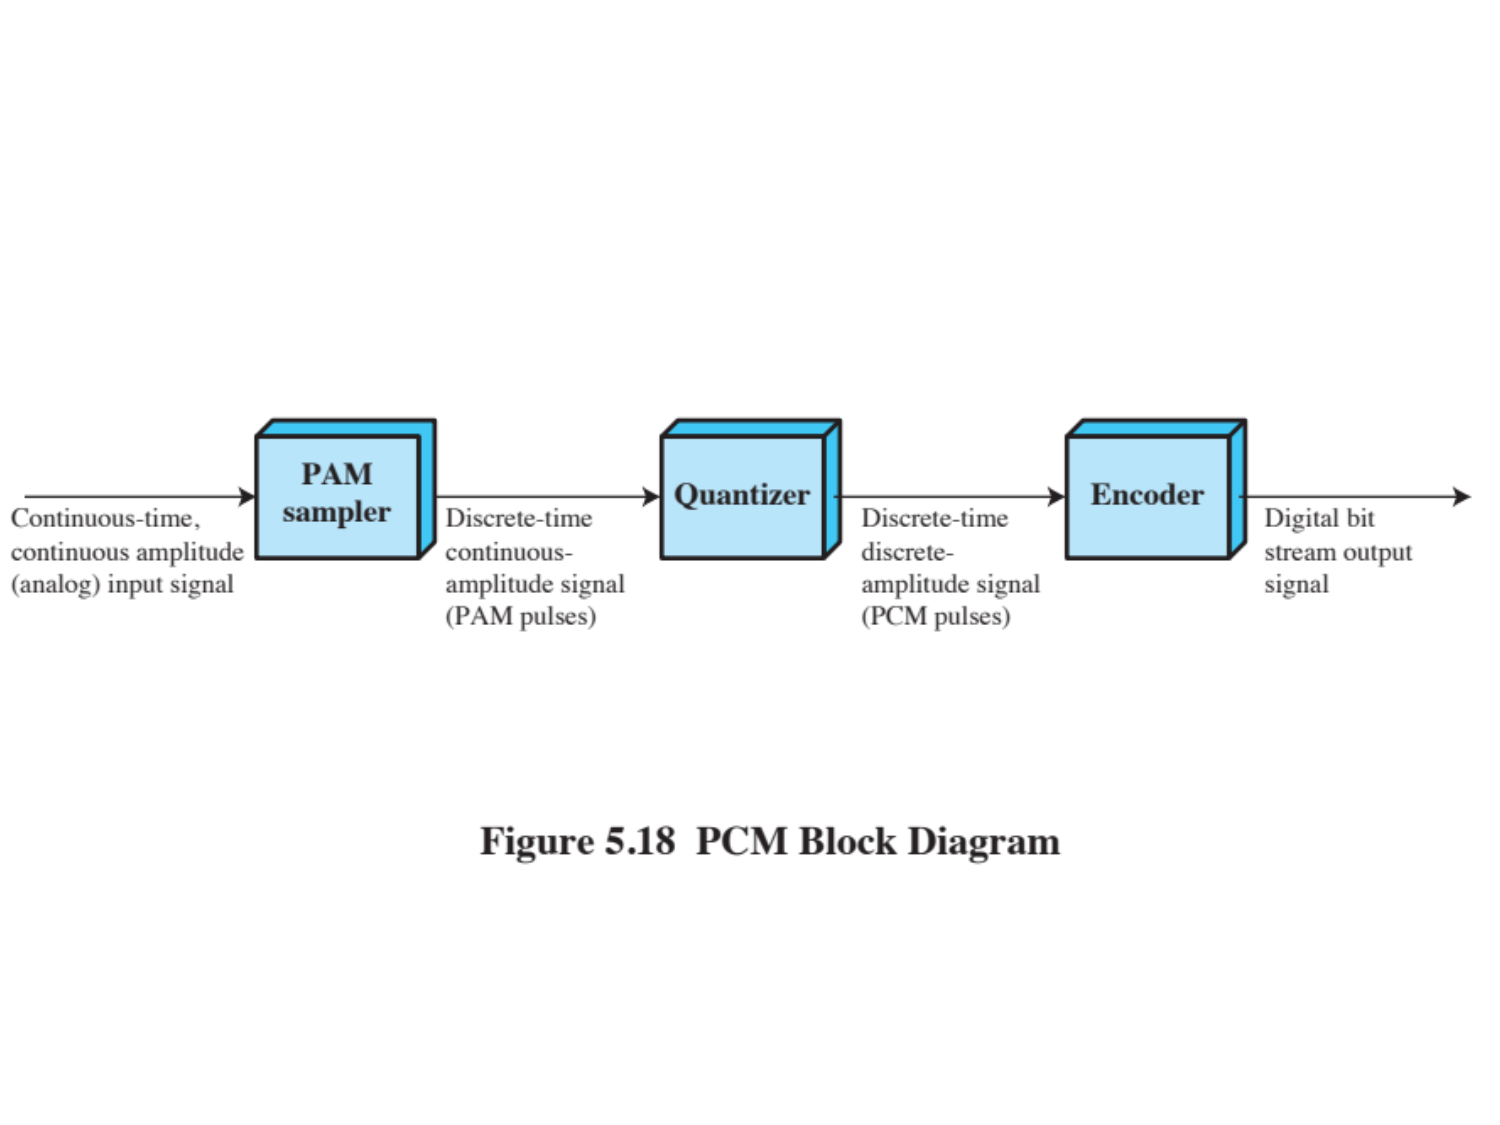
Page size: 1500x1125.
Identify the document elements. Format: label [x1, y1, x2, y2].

picture [0, 274, 1500, 938]
